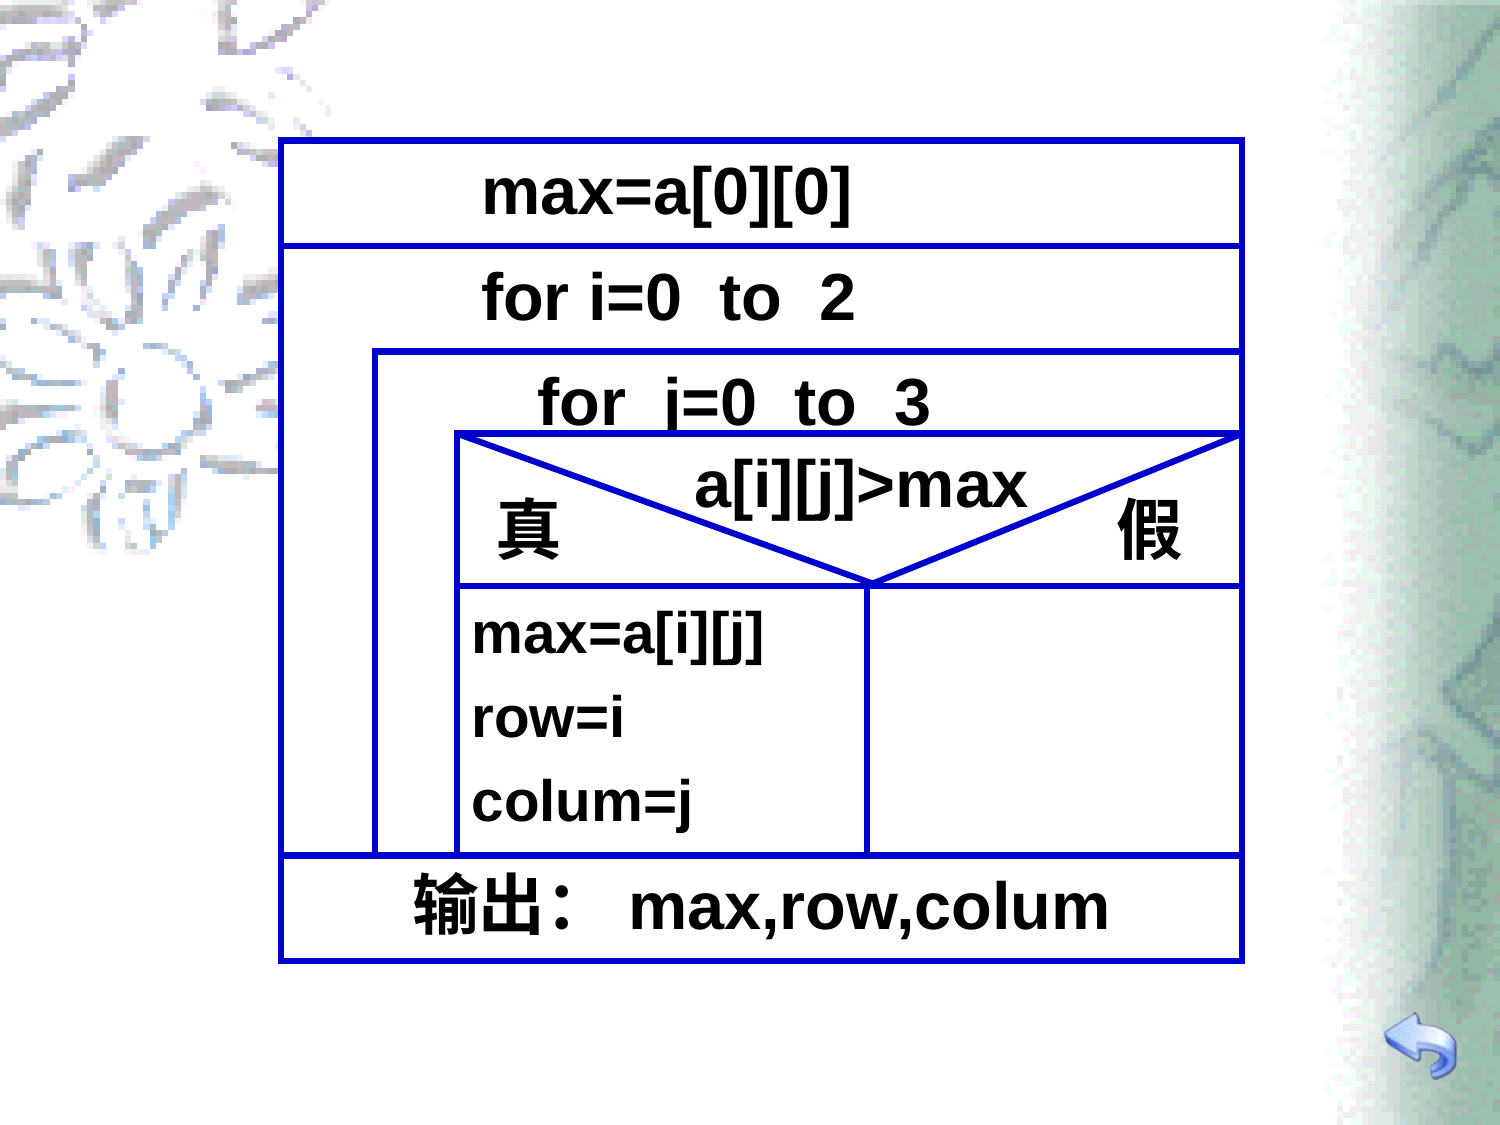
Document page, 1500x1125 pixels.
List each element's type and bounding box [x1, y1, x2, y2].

picture [0, 0, 1500, 1125]
text_box [280, 140, 1243, 962]
